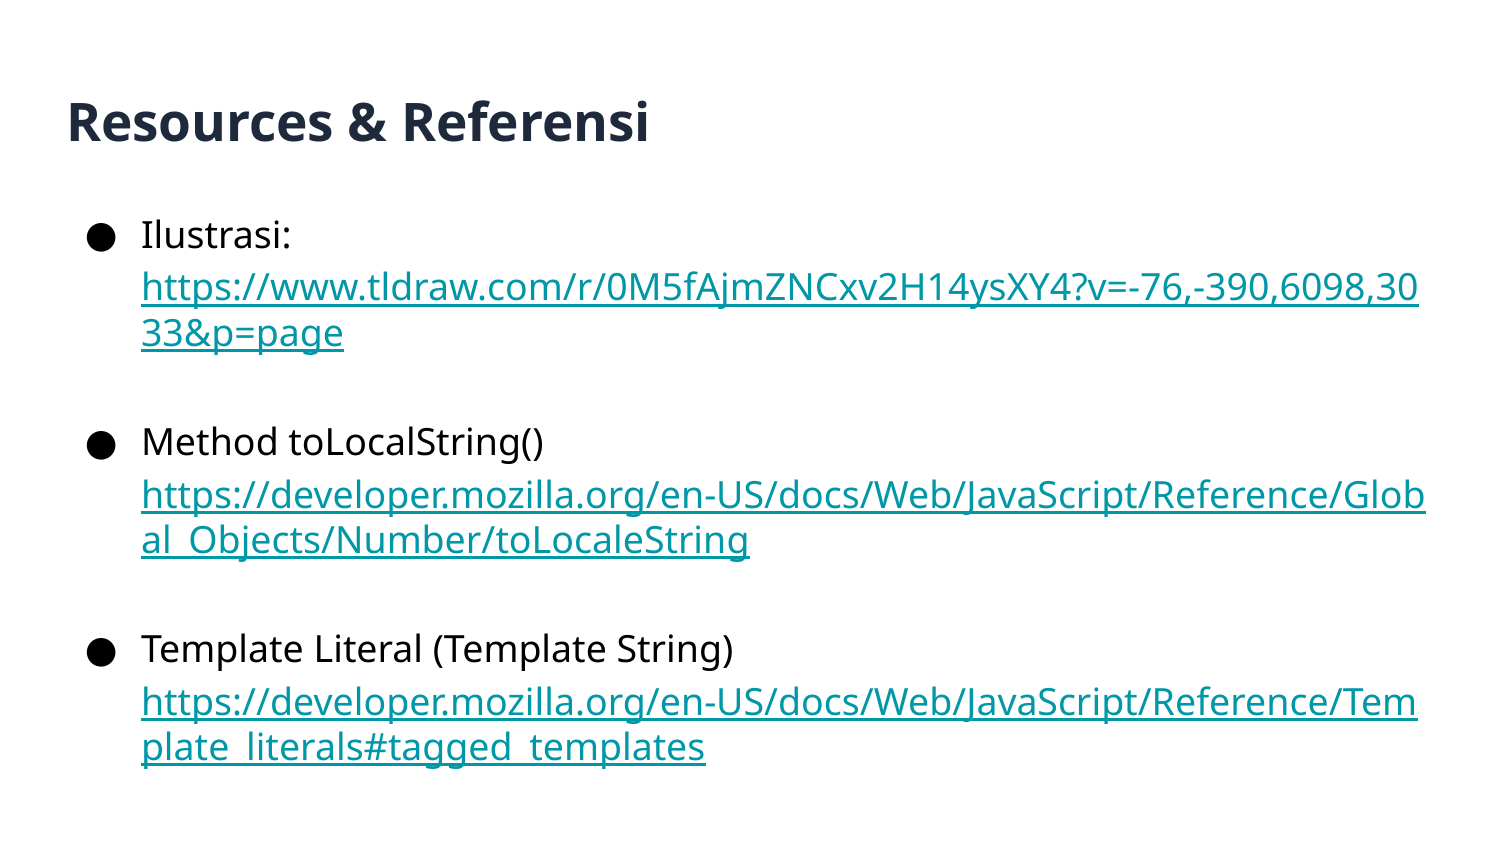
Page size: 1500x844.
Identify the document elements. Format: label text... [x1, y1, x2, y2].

list Ilustrasi: https://www.tldraw.com/r/0M5fAjmZNCxv2H14ysXY4?v=-76,-390,6098,3033&p=page Method toLocalString() https://developer.mozilla.org/en-US/docs/Web/JavaScript/Reference/Global_Objects/Number/toLocaleString Template Literal (Template String) https://developer.mozilla.org/en-US/docs/Web/JavaScript/Reference/Template_literals#tagged_templates [51, 189, 1449, 750]
title Resources & Referensi [51, 72, 1449, 167]
